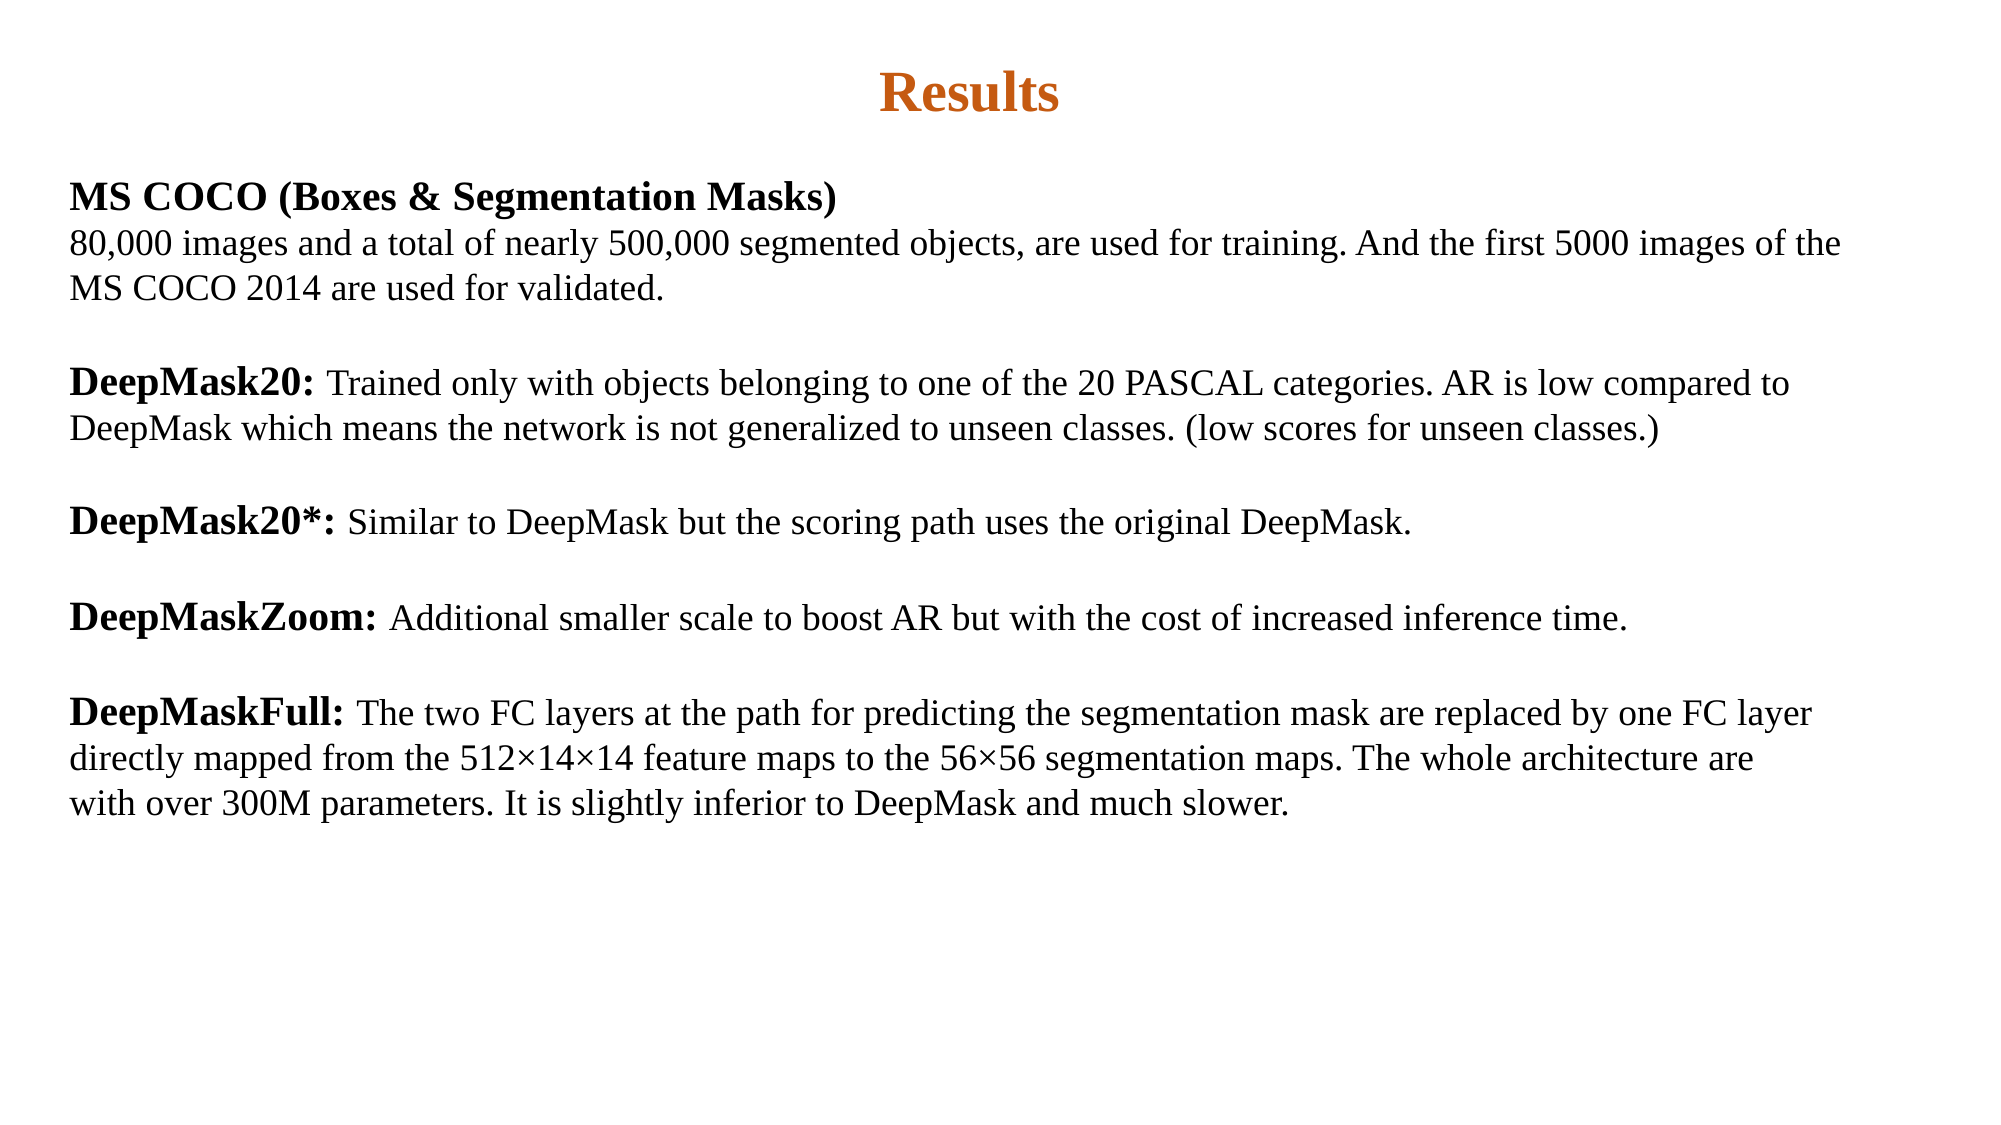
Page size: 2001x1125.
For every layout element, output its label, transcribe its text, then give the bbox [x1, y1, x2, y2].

text_box Results [850, 46, 1076, 131]
text_box MS COCO (Boxes & Segmentation Masks) 80,000 images and a total of nearly 500,000 segmented objects, are used for training. And the first 5000 images of the MS COCO 2014 are used for validated. DeepMask20: Trained only with objects belonging to one of the 20 PASCAL categories. AR is low compared to DeepMask which means the network is not generalized to unseen classes. (low scores for unseen classes.) DeepMask20*: Similar to DeepMask but the scoring path uses the original DeepMask. DeepMaskZoom: Additional smaller scale to boost AR but with the cost of increased inference time. DeepMaskFull: The two FC layers at the path for predicting the segmentation mask are replaced by one FC layer directly mapped from the 512×14×14 feature maps to the 56×56 segmentation maps. The whole architecture are with over 300M parameters. It is slightly inferior to DeepMask and much slower. [54, 160, 1907, 966]
